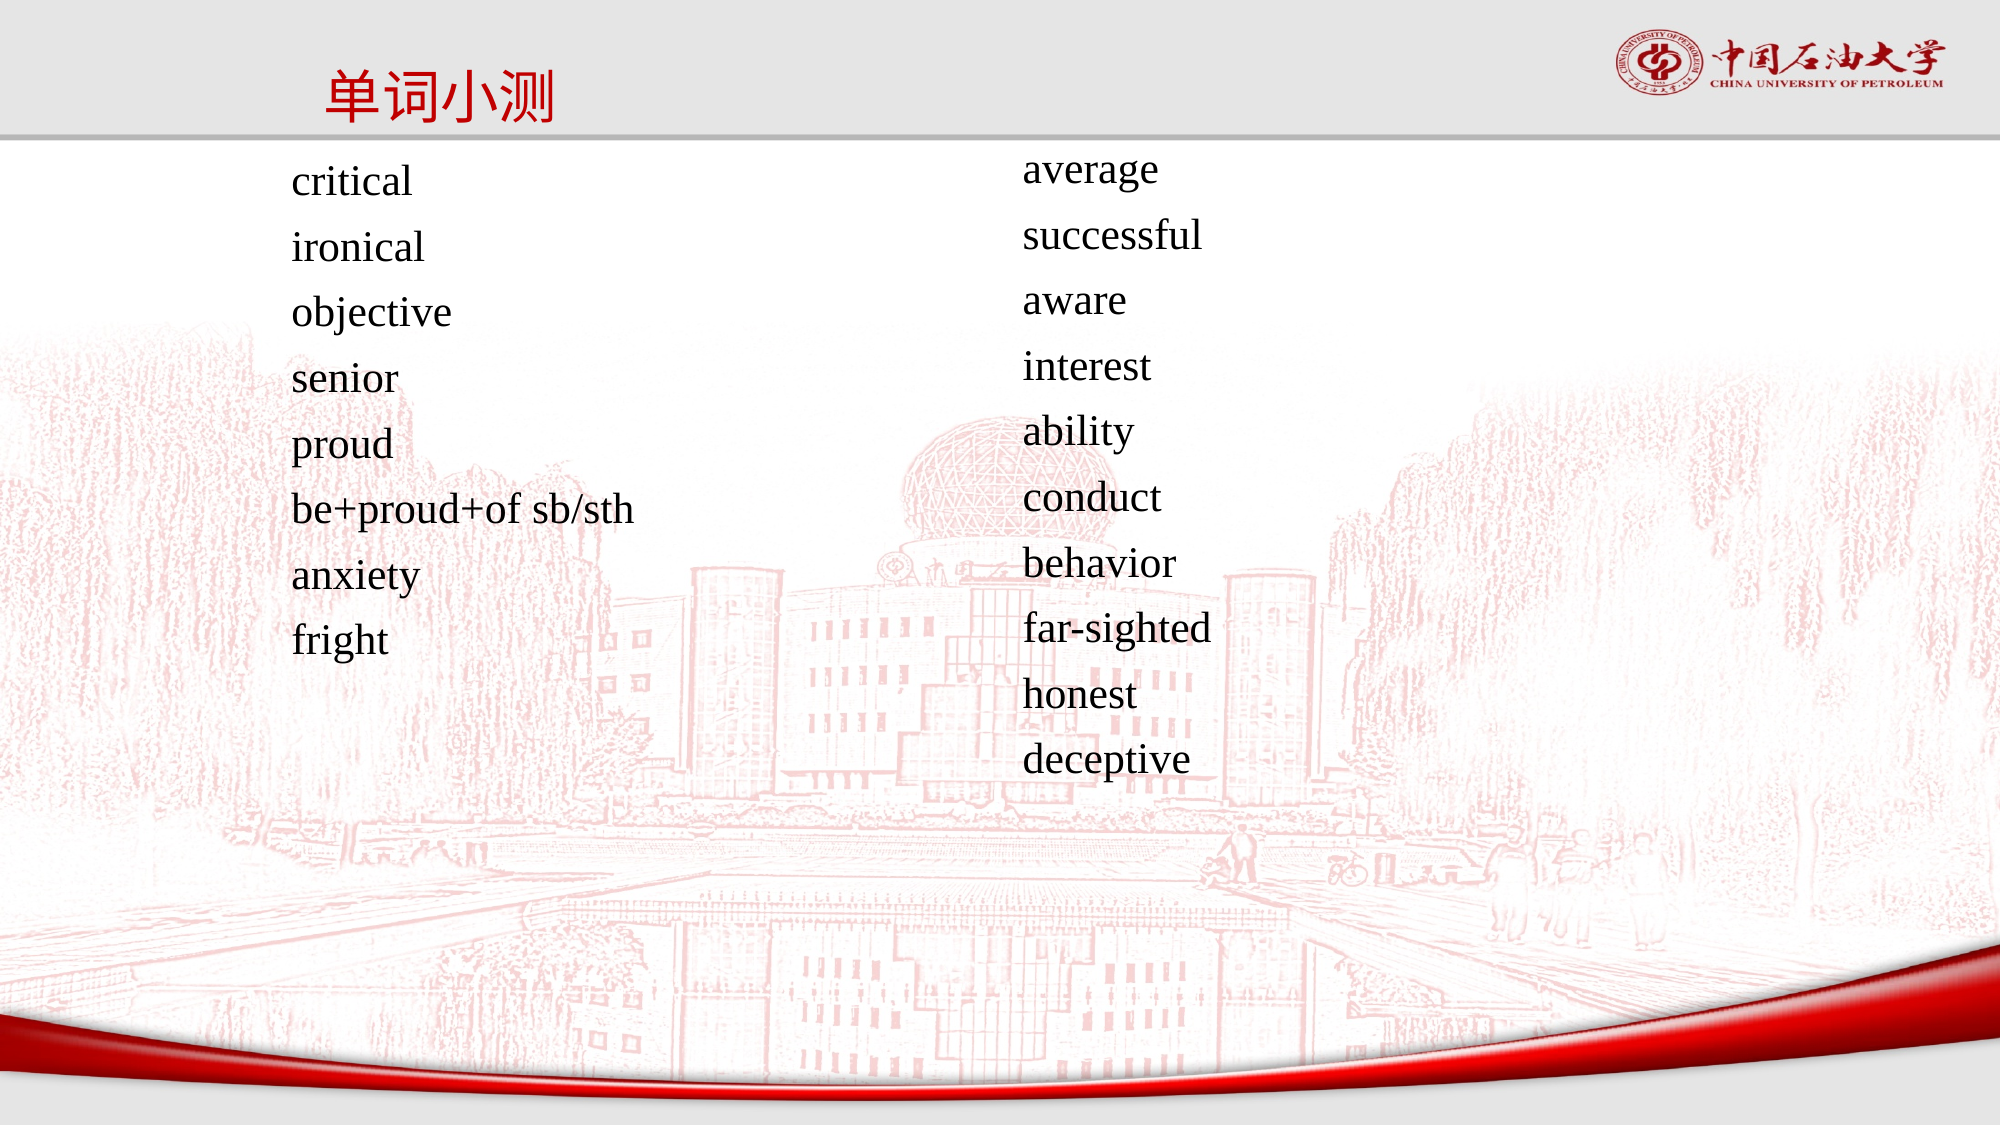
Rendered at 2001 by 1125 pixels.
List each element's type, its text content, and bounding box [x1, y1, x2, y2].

text_box average successful aware interest ability conduct behavior far-sighted honest deceptive [1008, 119, 1945, 791]
title 单词小测 [308, 34, 1575, 134]
list critical ironical objective senior proud be+proud+of sb/sth anxiety fright [276, 131, 1903, 1125]
picture [0, 0, 2000, 1125]
